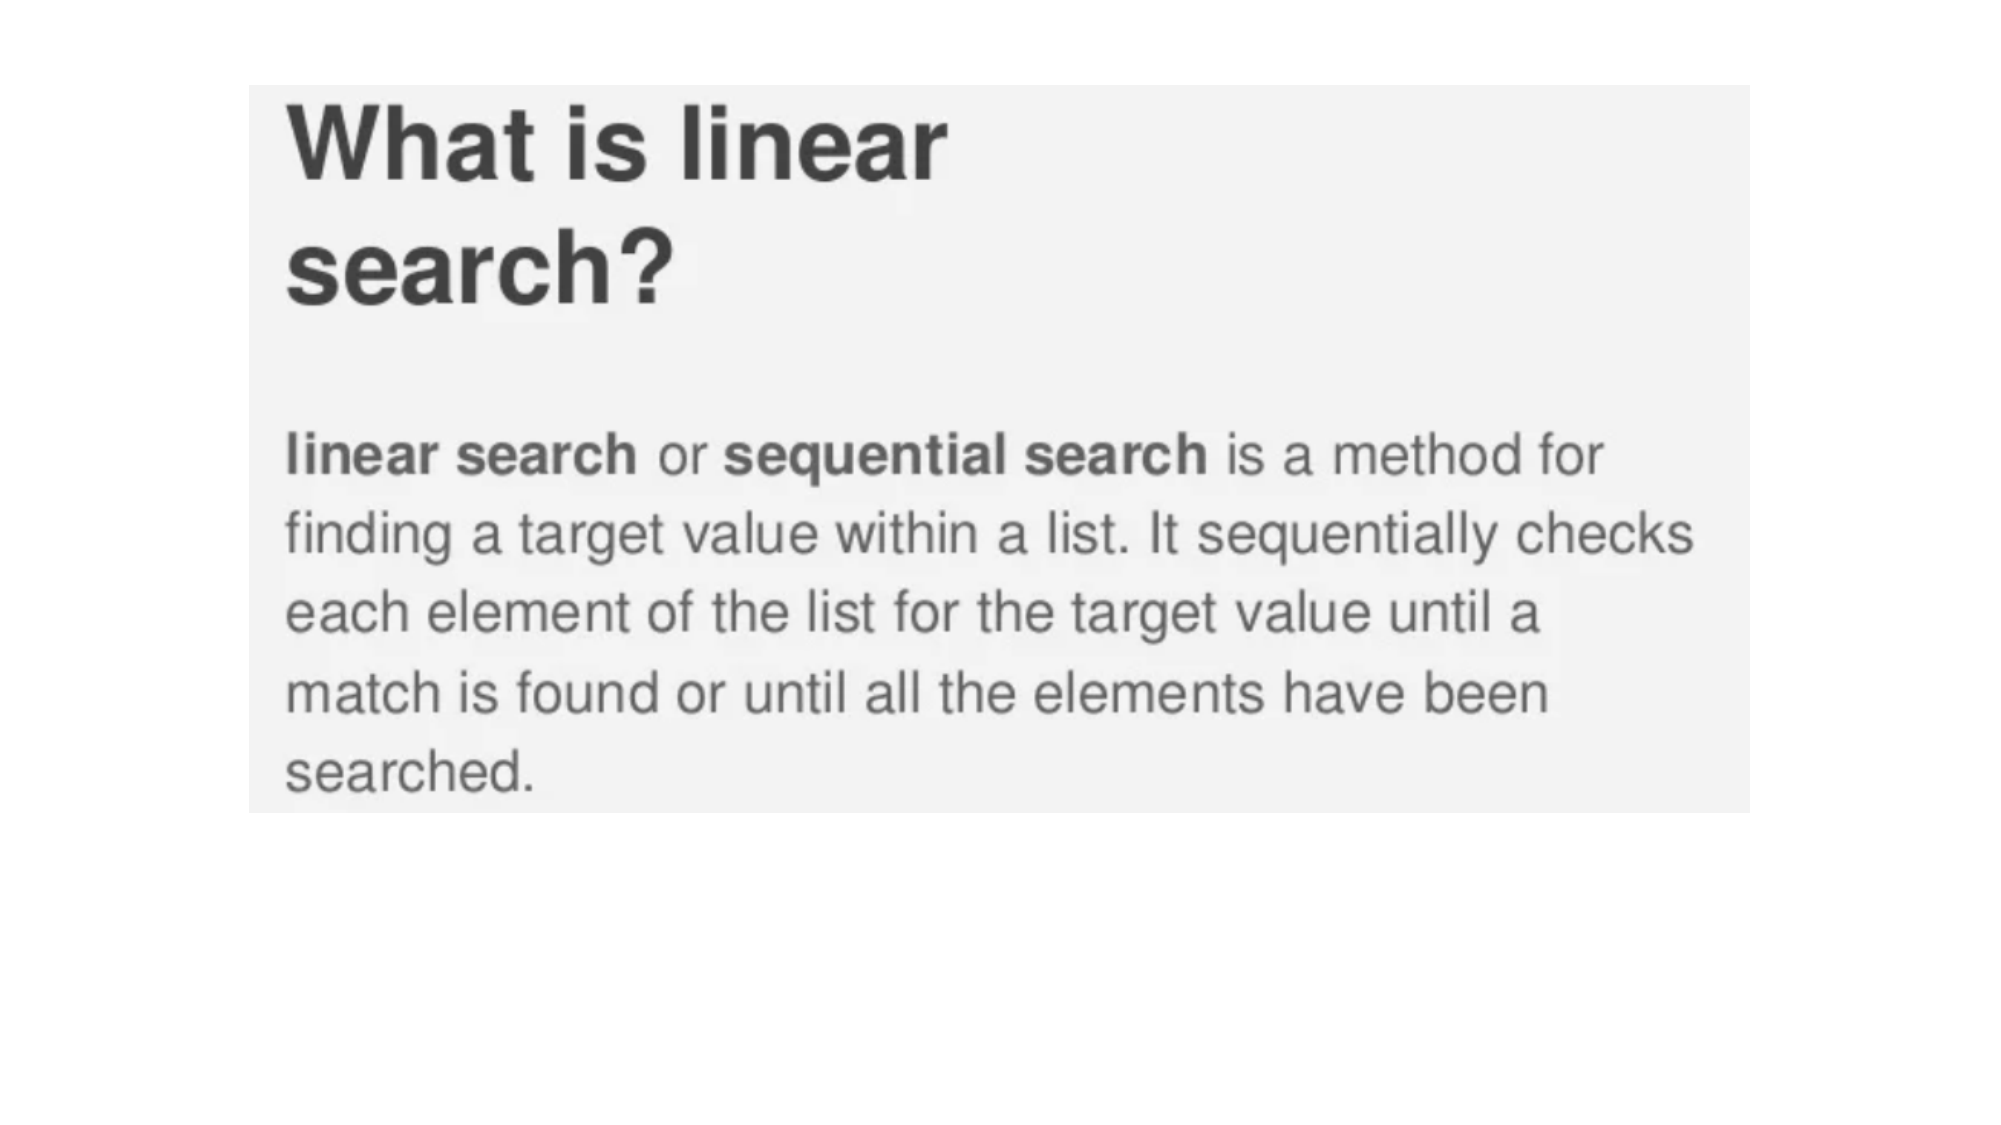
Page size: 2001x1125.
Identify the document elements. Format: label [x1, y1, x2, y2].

picture [249, 85, 1750, 814]
